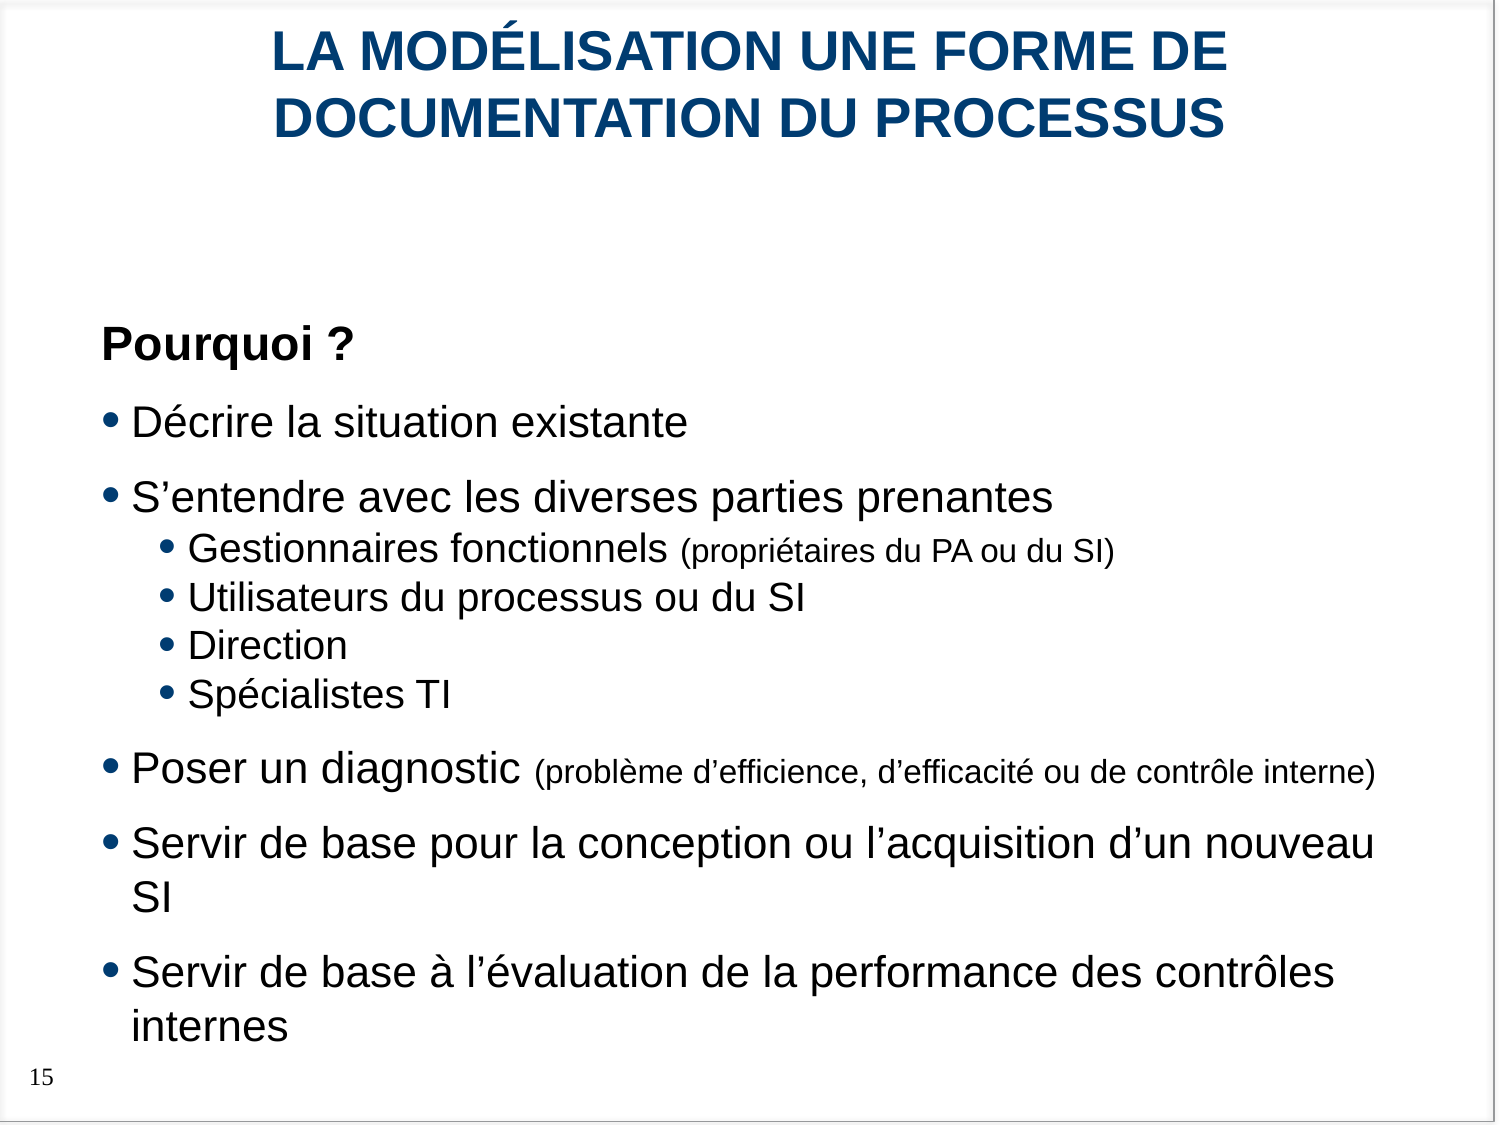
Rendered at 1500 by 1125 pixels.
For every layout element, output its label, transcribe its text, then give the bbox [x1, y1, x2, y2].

text_box La modélisation Une forme de documentation du processus [5, 7, 1495, 158]
list Pourquoi ? Décrire la situation existante S’entendre avec les diverses parties prenantes Gestionnaires fonctionnels (propriétaires du PA ou du SI) Utilisateurs du processus ou du SI Direction Spécialistes TI Poser un diagnostic (problème d’efficience, d’efficacité ou de contrôle interne) Servir de base pour la conception ou l’acquisition d’un nouveau SI Servir de base à l’évaluation de la performance des contrôles internes [86, 305, 1414, 1071]
